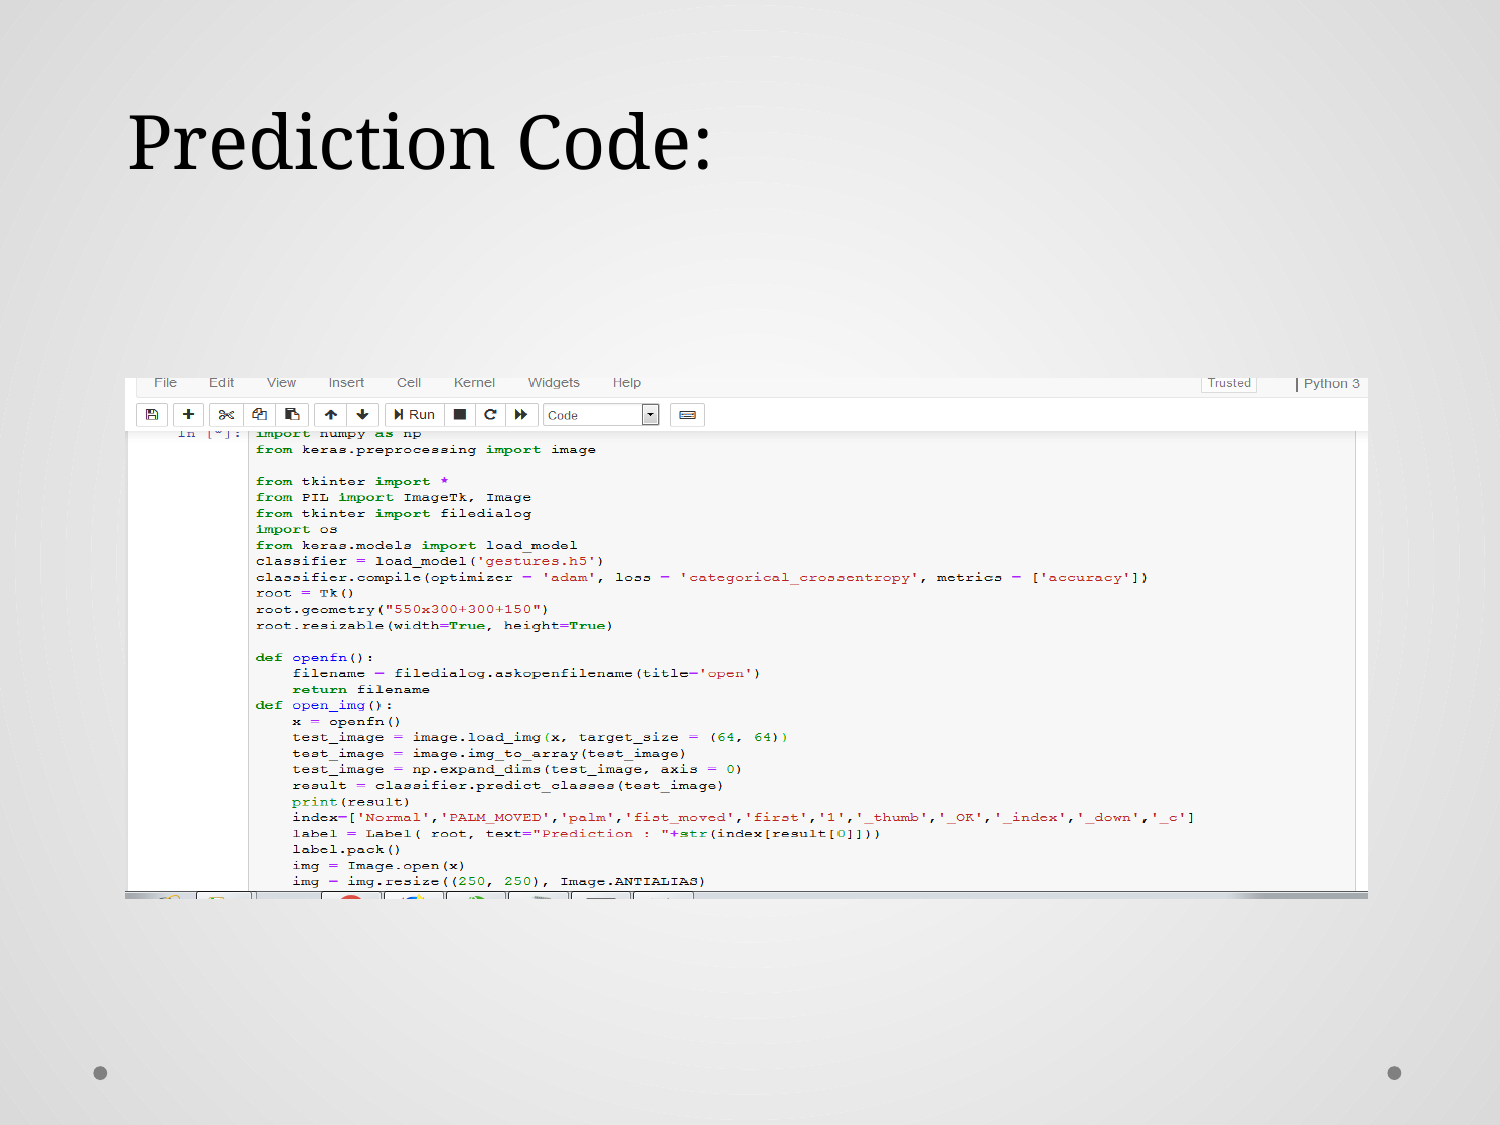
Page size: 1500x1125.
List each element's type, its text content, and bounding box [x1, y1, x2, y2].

text_box Prediction Code: [113, 87, 729, 193]
picture [124, 378, 1369, 899]
